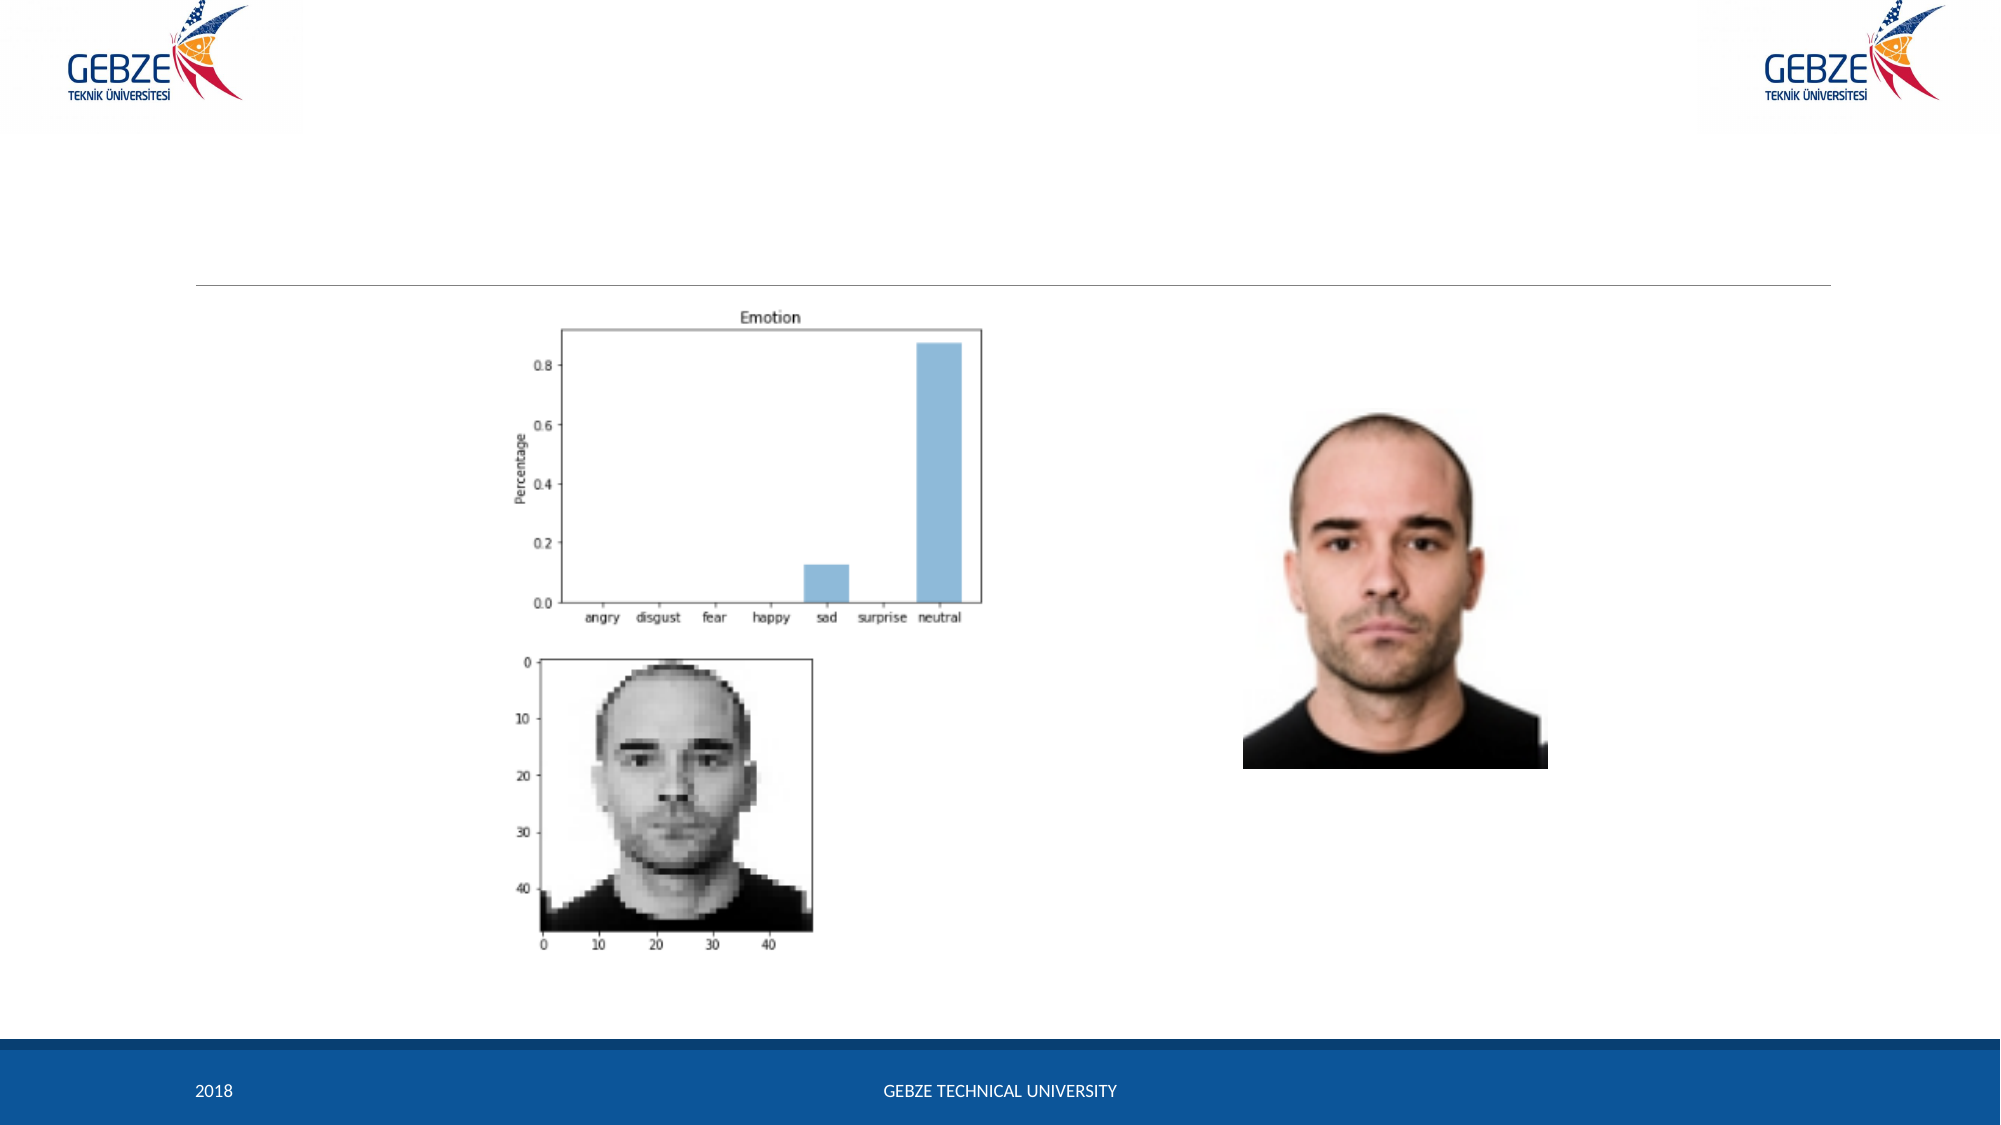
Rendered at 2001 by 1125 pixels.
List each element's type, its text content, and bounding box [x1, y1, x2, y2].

picture [0, 0, 303, 135]
footer Gebze Technical University [604, 1059, 1396, 1120]
picture [493, 302, 1020, 962]
picture [1697, 0, 2000, 135]
picture [1243, 407, 1549, 770]
slide_number 2018 [180, 1059, 586, 1120]
